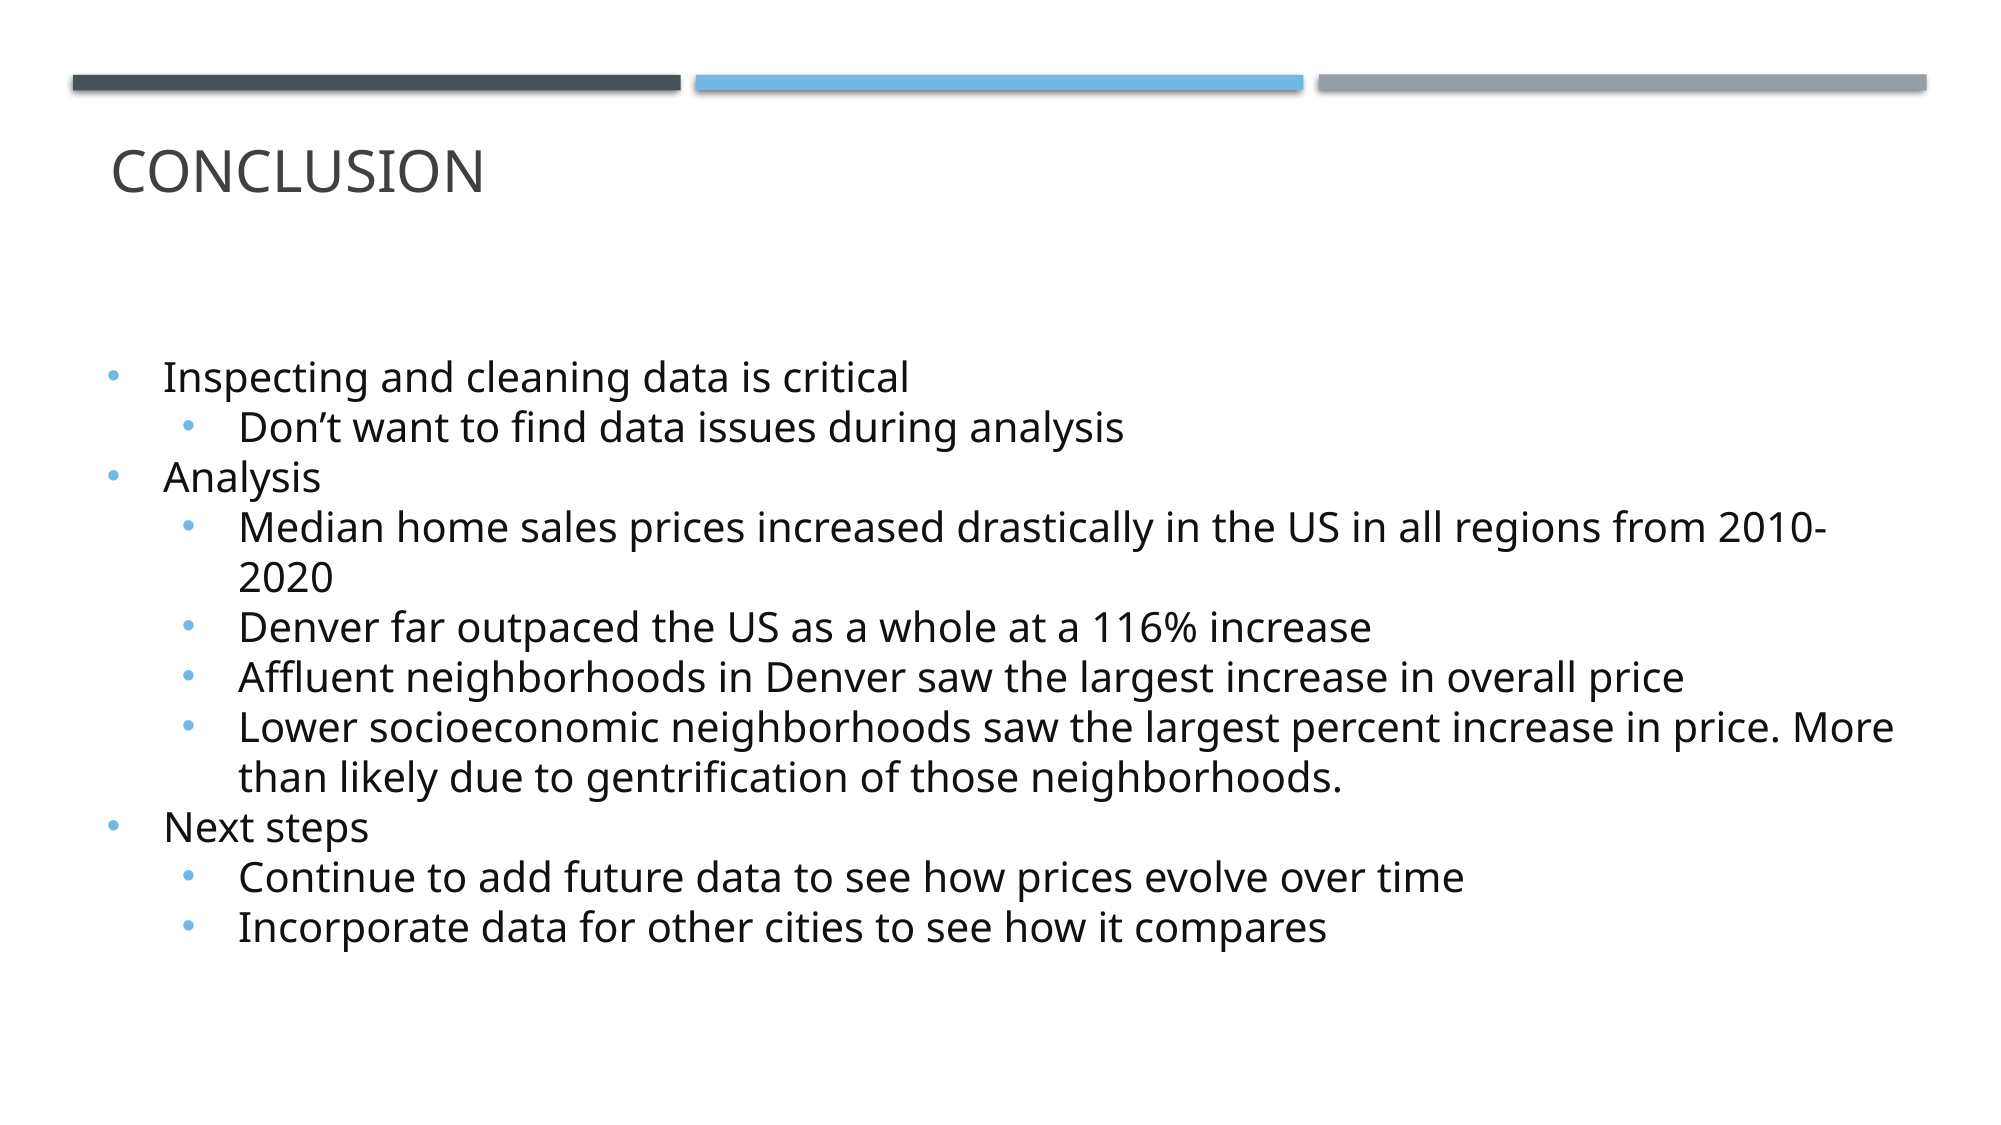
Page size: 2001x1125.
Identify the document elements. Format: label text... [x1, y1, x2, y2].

title Conclusion [95, 119, 1905, 212]
text_box Inspecting and cleaning data is critical Don’t want to find data issues during analysis Analysis Median home sales prices increased drastically in the US in all regions from 2010-2020 Denver far outpaced the US as a whole at a 116% increase Affluent neighborhoods in Denver saw the largest increase in overall price Lower socioeconomic neighborhoods saw the largest percent increase in price. More than likely due to gentrification of those neighborhoods. Next steps Continue to add future data to see how prices evolve over time Incorporate data for other cities to see how it compares [92, 343, 1932, 999]
